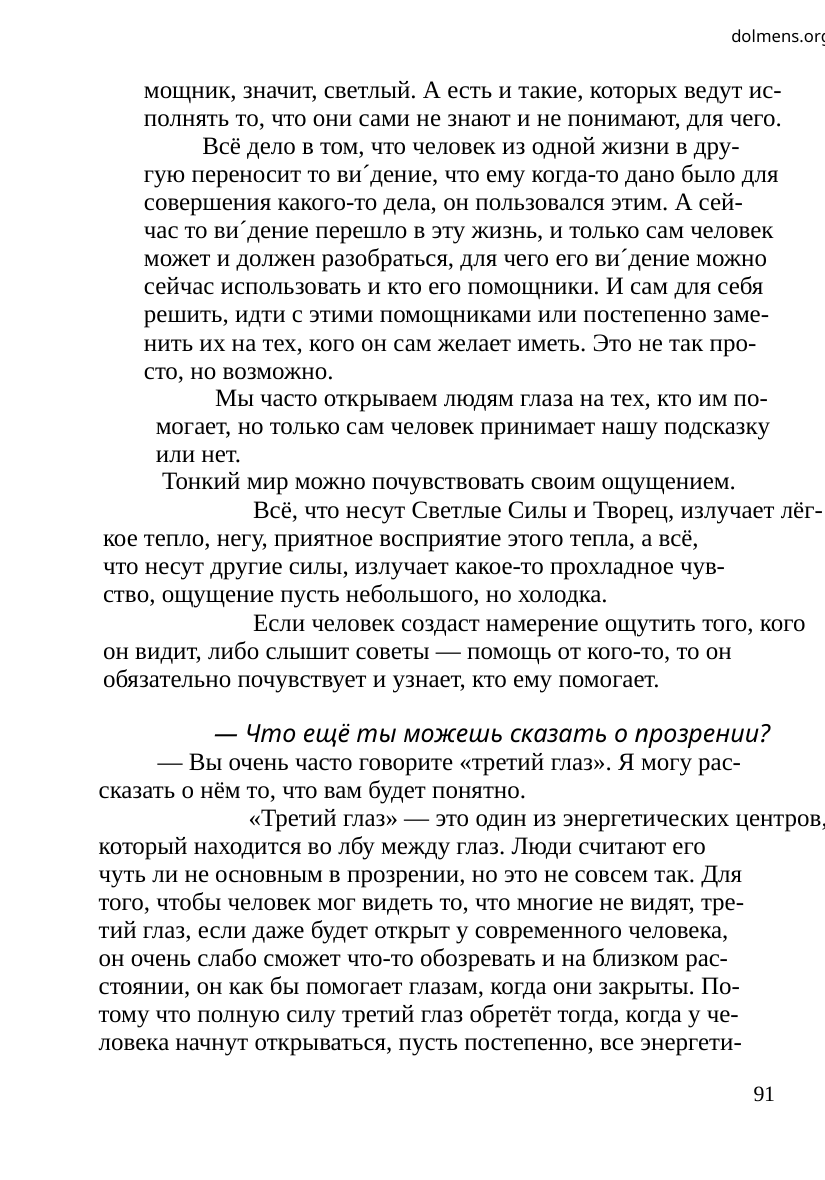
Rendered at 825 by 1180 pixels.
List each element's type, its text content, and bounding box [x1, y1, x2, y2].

text_box — Что ещё ты можешь сказать о прозрении? [214, 718, 772, 747]
text_box 91 [753, 1079, 776, 1132]
text_box Тонкий мир можно почувствовать своим ощущением. Всё, что несут Светлые Силы и Творец, излучает лёг- кое тепло, негу, приятное восприятие этого тепла, а всё, что несут другие силы, излучает какое-то прохладное чув- ство, ощущение пусть небольшого, но холодка. Если человек создаст намерение ощутить того, кого он видит, либо слышит советы — помощь от кого-то, то он обязательно почувствует и узнает, кто ему помогает. [103, 466, 824, 721]
text_box мощник, значит, светлый. А есть и такие, которых ведут ис- полнять то, что они сами не знают и не понимают, для чего. Всё дело в том, что человек из одной жизни в дру- гую переносит то ви´дение, что ему когда-то дано было для совершения какого-то дела, он пользовался этим. А сей- час то ви´дение перешло в эту жизнь, и только сам человек может и должен разобраться, для чего его ви´дение можно сейчас использовать и кто его помощники. И сам для себя решить, идти с этими помощниками или постепенно заме- нить их на тех, кого он сам желает иметь. Это не так про- сто, но возможно. [143, 74, 783, 413]
text_box — Вы очень часто говорите «третий глаз». Я могу рас- сказать о нём то, что вам будет понятно. «Третий глаз» — это один из энергетических центров, который находится во лбу между глаз. Люди считают его чуть ли не основным в прозрении, но это не совсем так. Для того, чтобы человек мог видеть то, что многие не видят, тре- тий глаз, если даже будет открыт у современного человека, он очень слабо сможет что-то обозревать и на близком рас- стоянии, он как бы помогает глазам, когда они закрыты. По- тому что полную силу третий глаз обретёт тогда, когда у че- ловека начнут открываться, пусть постепенно, все энергети- [98, 747, 825, 1084]
text_box Мы часто открываем людям глаза на тех, кто им по- могает, но только сам человек принимает нашу подсказку или нет. [155, 383, 772, 466]
text_box dolmens.org [731, 27, 825, 66]
